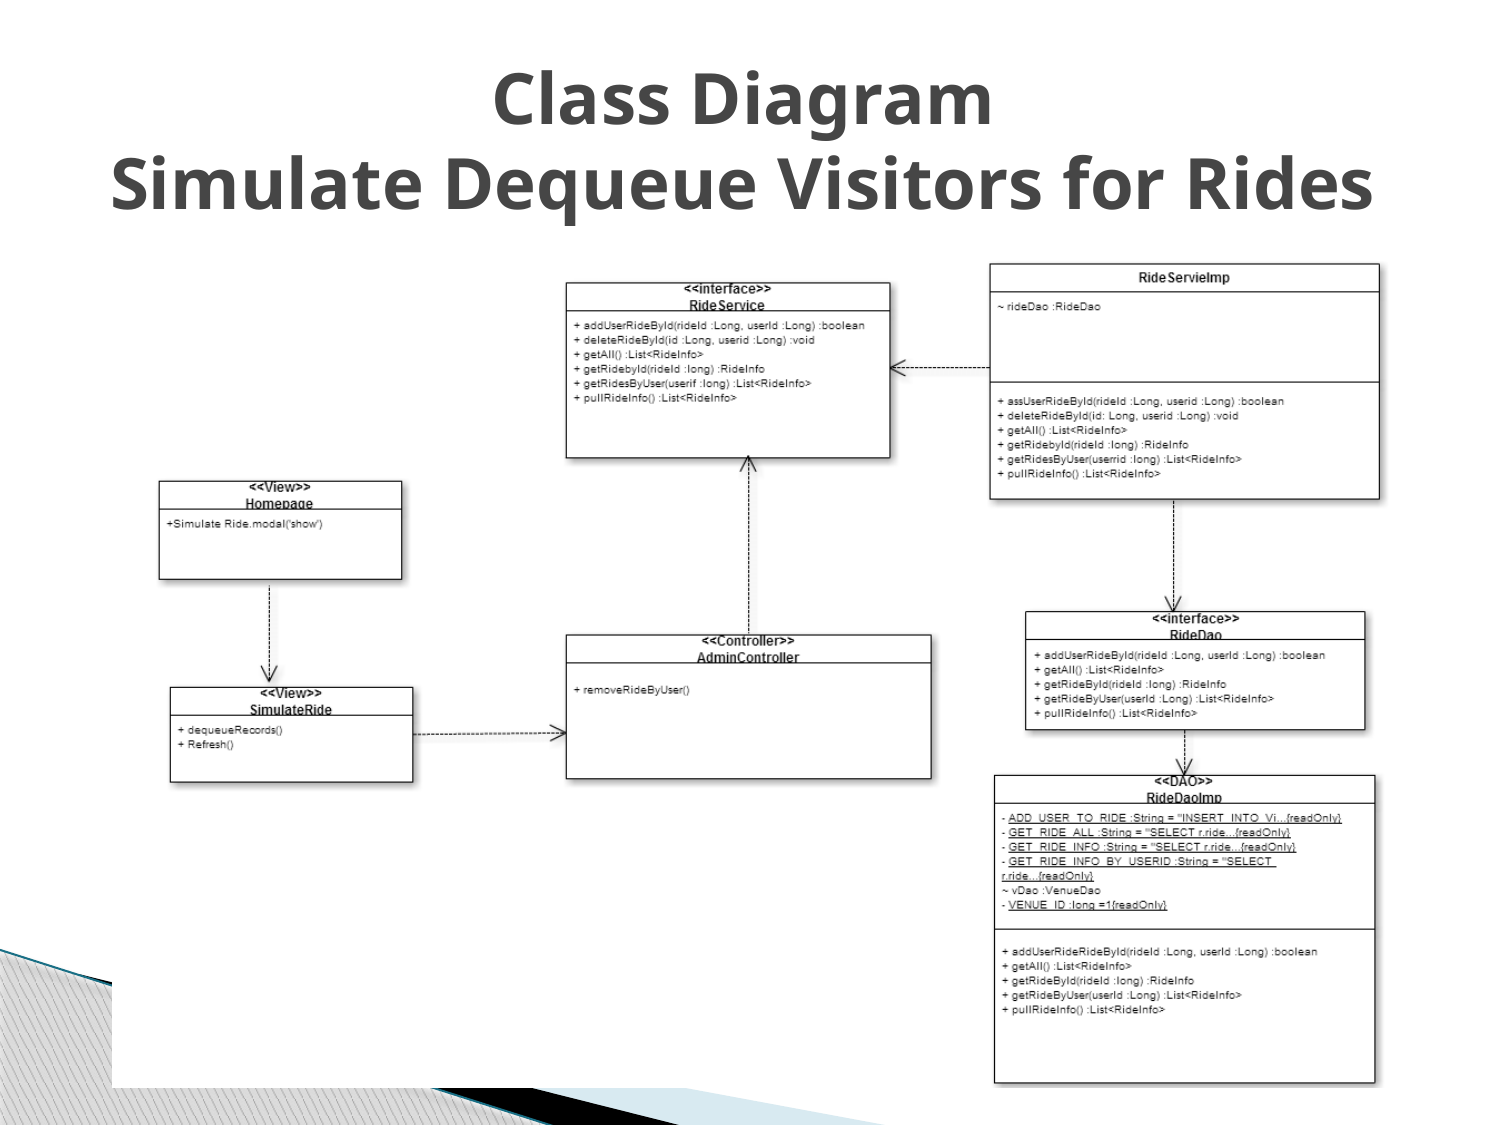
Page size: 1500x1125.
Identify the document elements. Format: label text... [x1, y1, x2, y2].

picture [112, 249, 1401, 1088]
title Class Diagram Simulate Dequeue Visitors for Rides [24, 45, 1463, 233]
